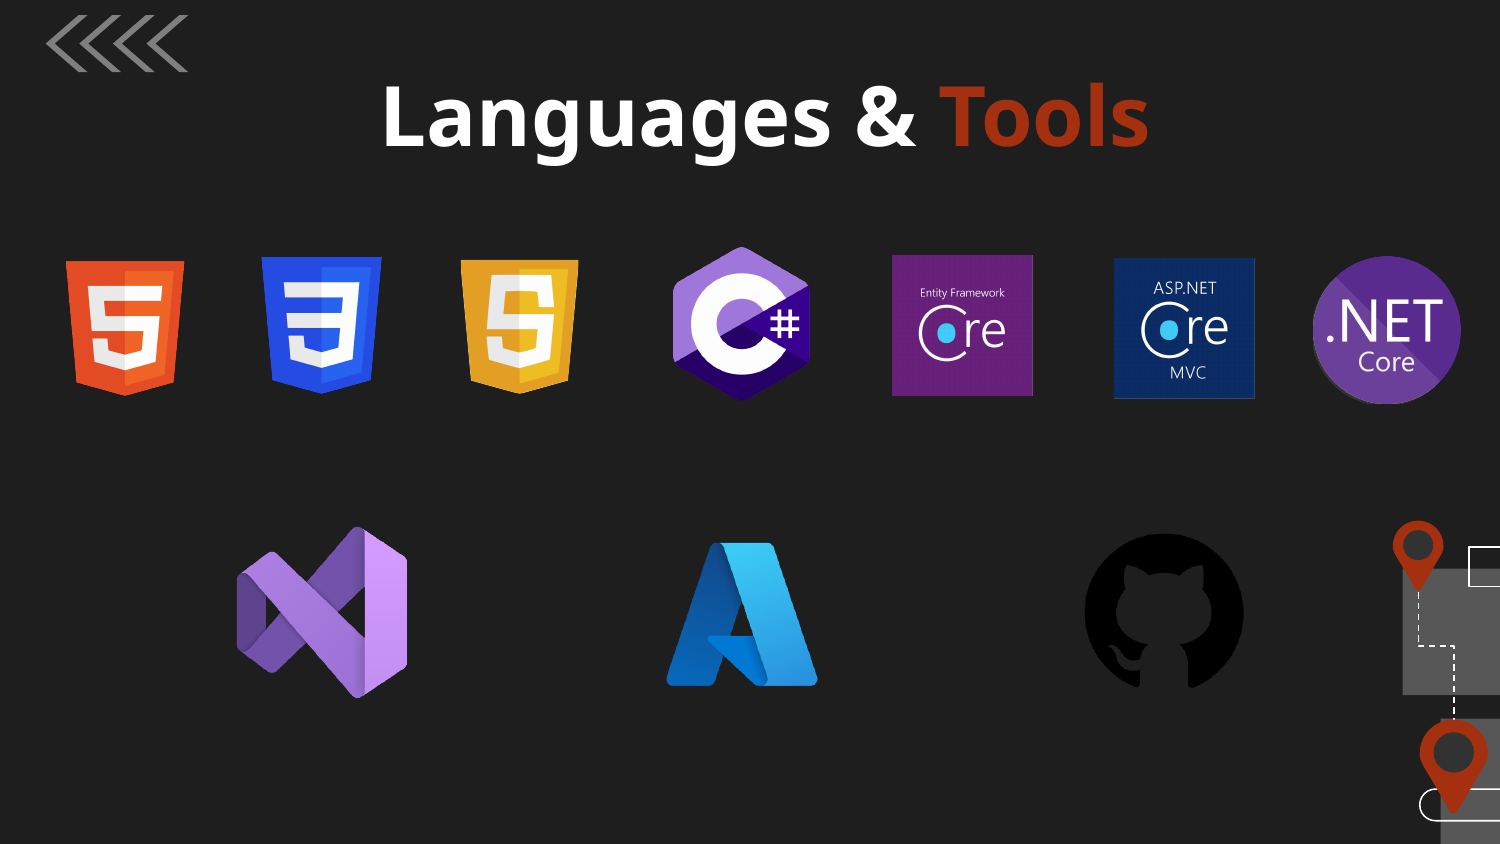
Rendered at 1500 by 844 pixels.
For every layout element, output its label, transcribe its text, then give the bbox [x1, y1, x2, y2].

picture [41, 228, 209, 396]
picture [673, 246, 811, 401]
picture [1114, 258, 1255, 400]
picture [1313, 255, 1461, 404]
picture [460, 255, 579, 394]
picture [1067, 516, 1259, 708]
picture [227, 518, 416, 706]
title Languages & Tools [133, 48, 1398, 163]
picture [891, 255, 1033, 396]
picture [658, 531, 825, 697]
picture [253, 257, 390, 395]
